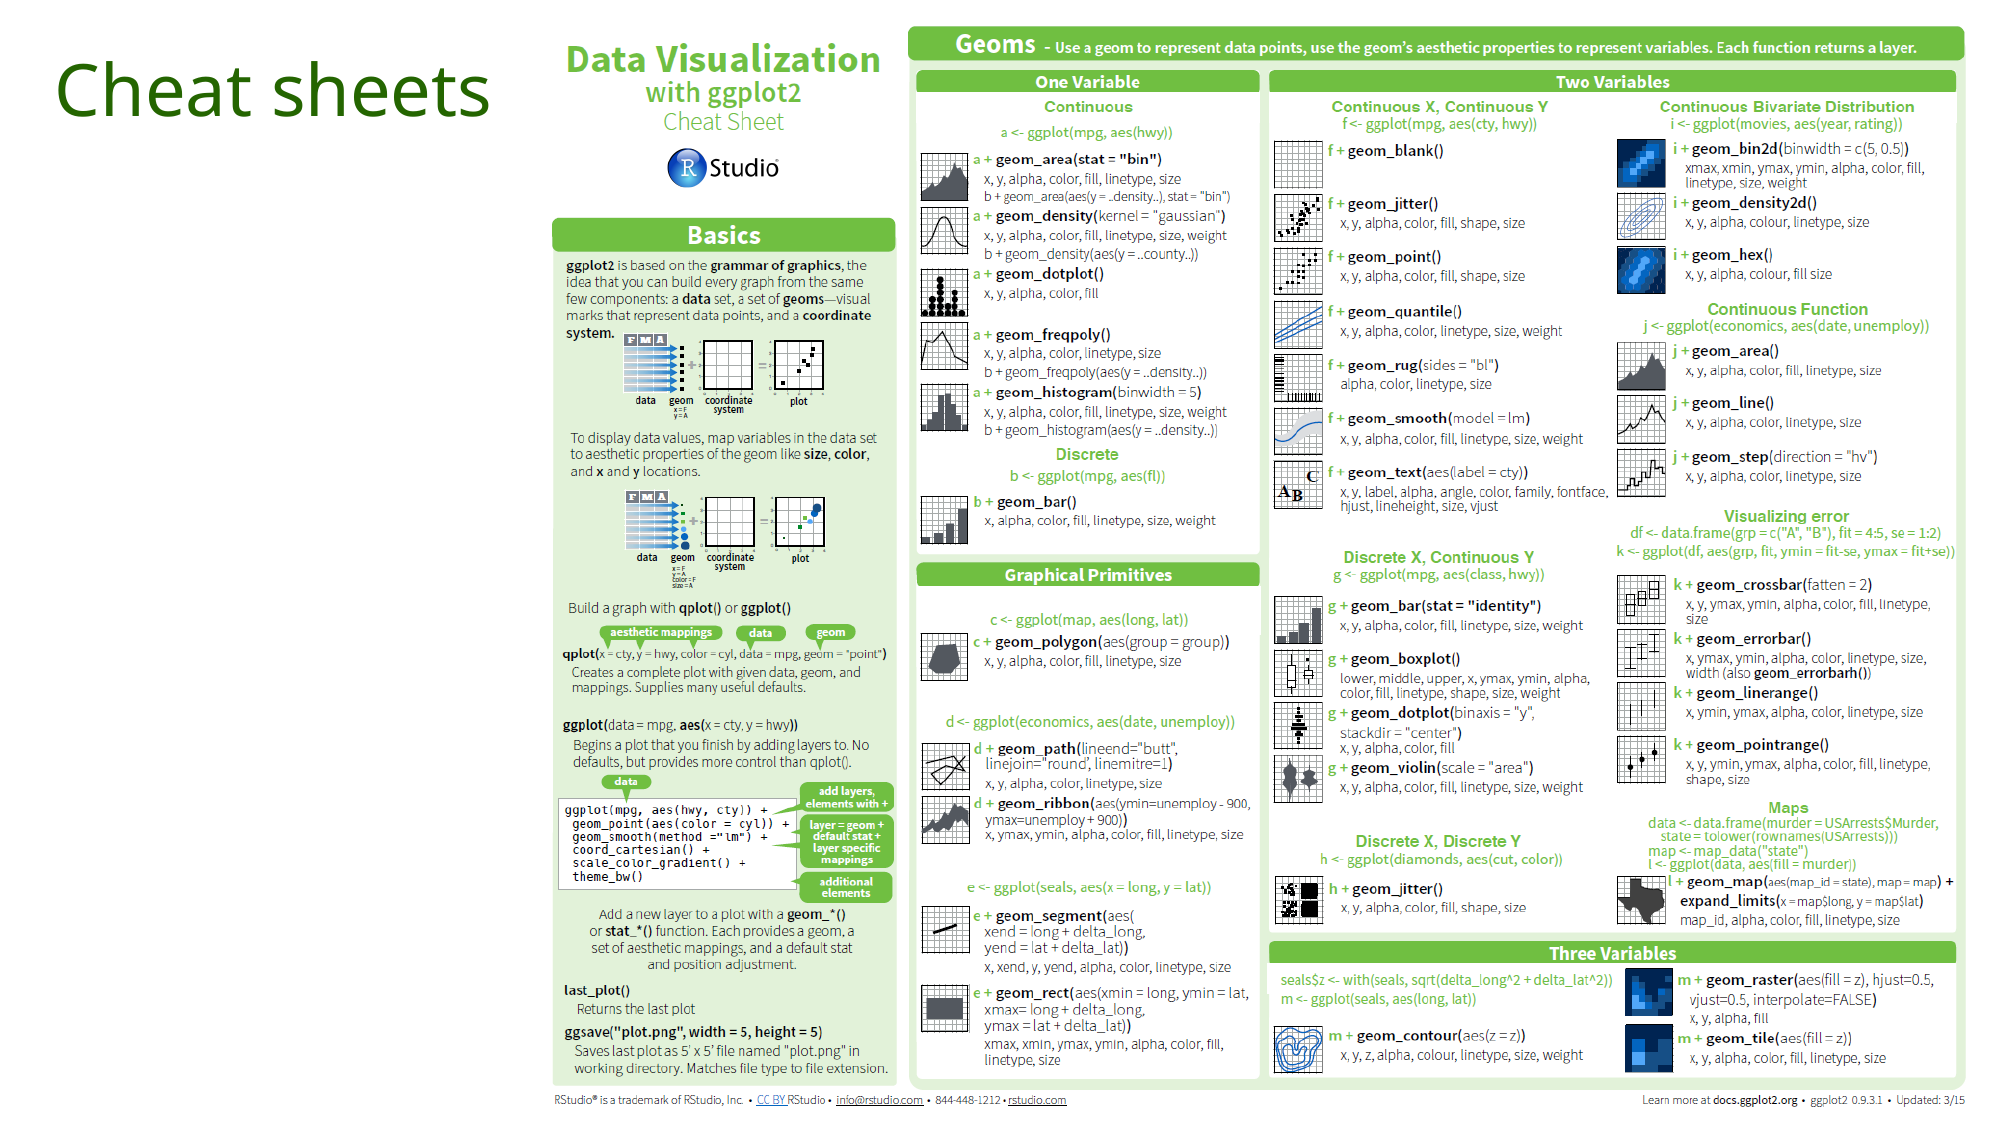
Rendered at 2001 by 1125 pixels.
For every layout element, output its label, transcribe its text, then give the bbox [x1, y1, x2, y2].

picture [531, 6, 1981, 1117]
title Cheat sheets [39, 37, 526, 140]
